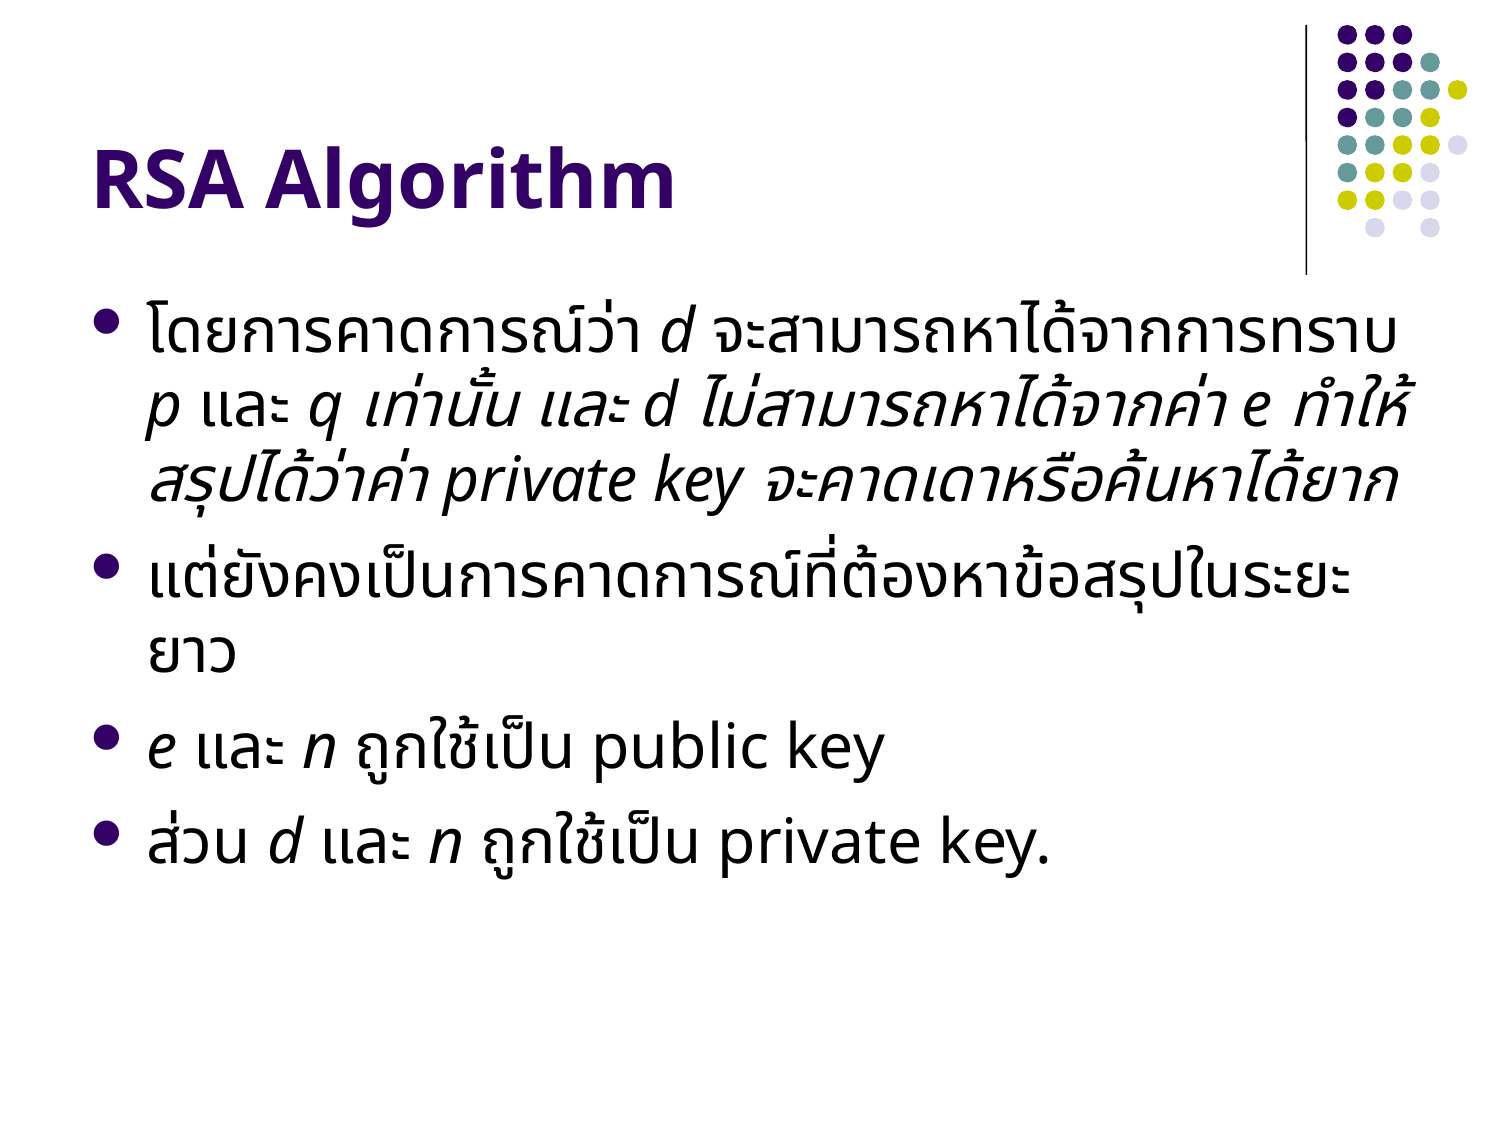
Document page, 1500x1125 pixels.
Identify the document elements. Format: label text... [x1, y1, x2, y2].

title RSA Algorithm [74, 19, 1313, 233]
list โดยการคาดการณ์ว่า d จะสามารถหาได้จากการทราบ p และ q เท่านั้น และ d ไม่สามารถหาได้จากค่า e ทำให้สรุปได้ว่าค่า private key จะคาดเดาหรือค้นหาได้ยาก แต่ยังคงเป็นการคาดการณ์ที่ต้องหาข้อสรุปในระยะยาว e และ n ถูกใช้เป็น public key ส่วน d และ n ถูกใช้เป็น private key. [74, 281, 1426, 1006]
